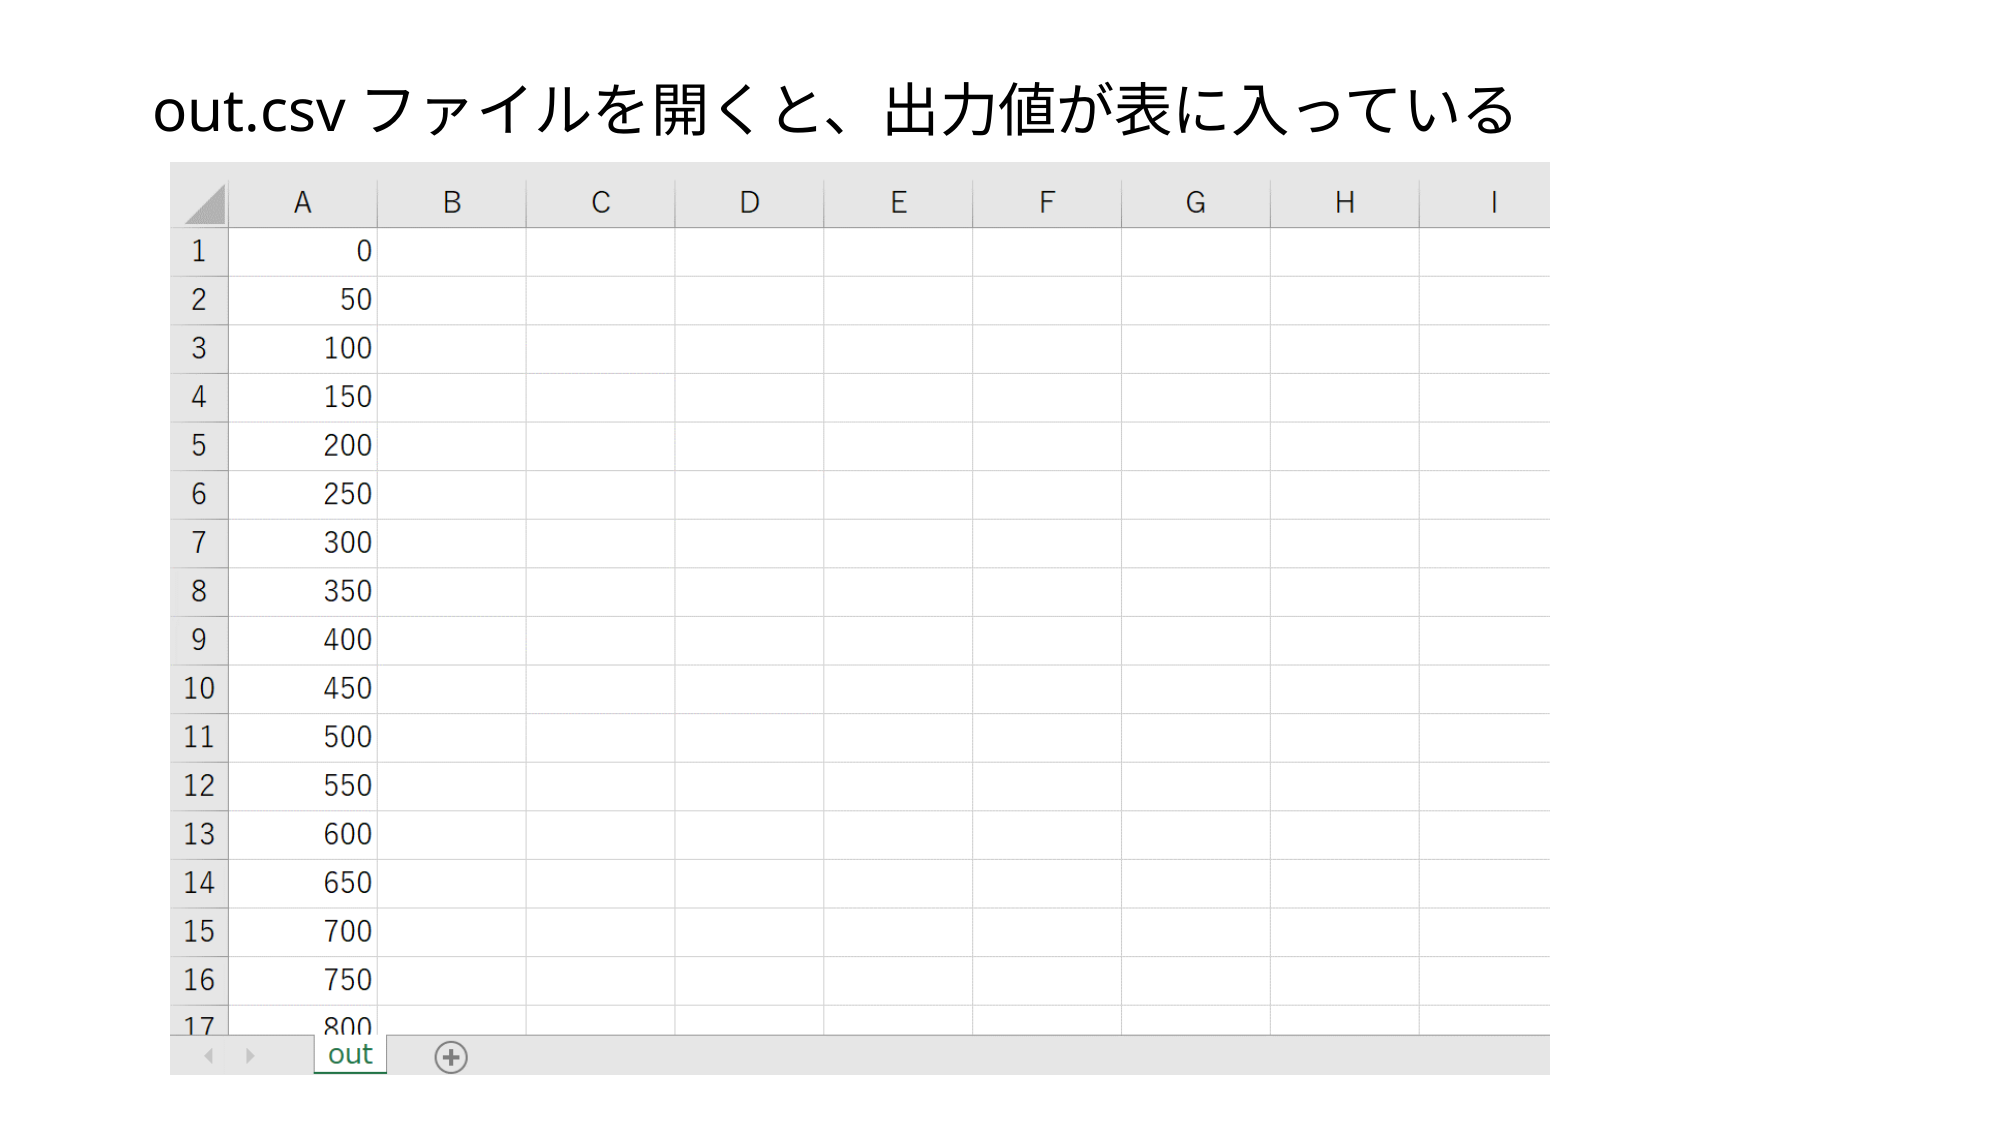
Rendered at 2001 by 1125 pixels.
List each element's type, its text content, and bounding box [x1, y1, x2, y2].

list out.csvファイルを開くと、出力値が表に入っている [137, 73, 1863, 194]
picture [170, 162, 1550, 1075]
